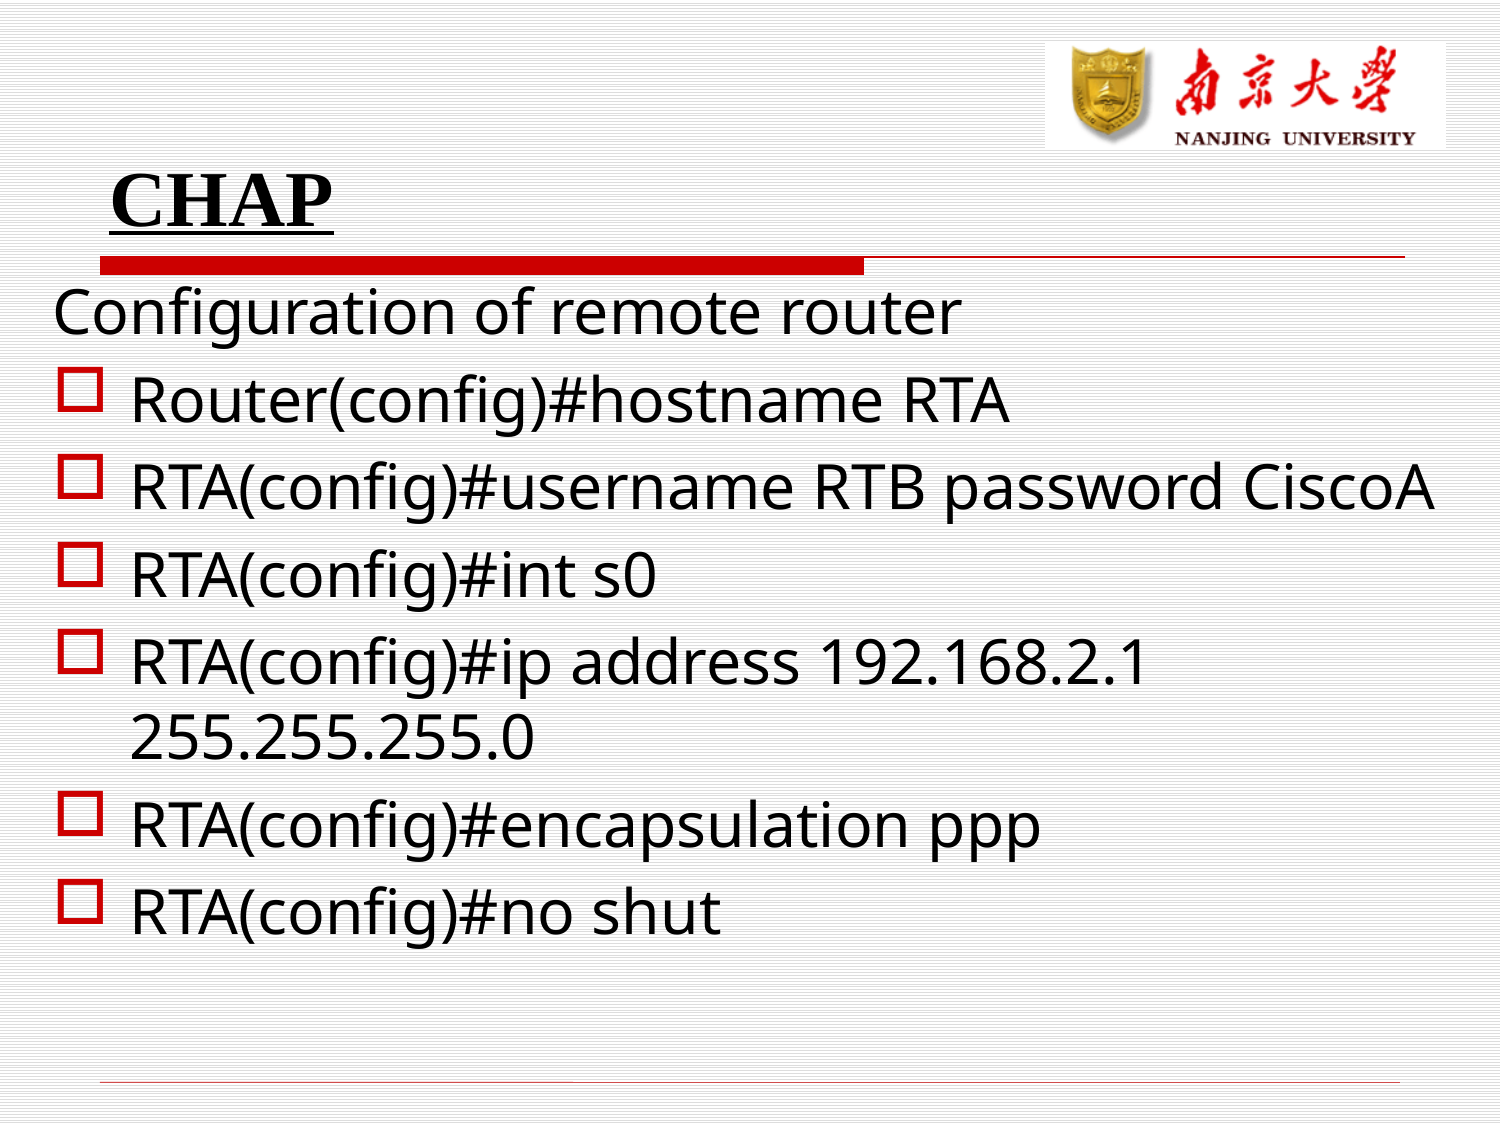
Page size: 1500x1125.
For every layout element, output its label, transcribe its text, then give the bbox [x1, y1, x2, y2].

picture [1045, 42, 1446, 148]
title CHAP [94, 50, 1407, 250]
list Configuration of remote router Router(config)#hostname RTA RTA(config)#username RTB password CiscoA RTA(config)#int s0 RTA(config)#ip address 192.168.2.1 255.255.255.0 RTA(config)#encapsulation ppp RTA(config)#no shut [37, 264, 1500, 1071]
